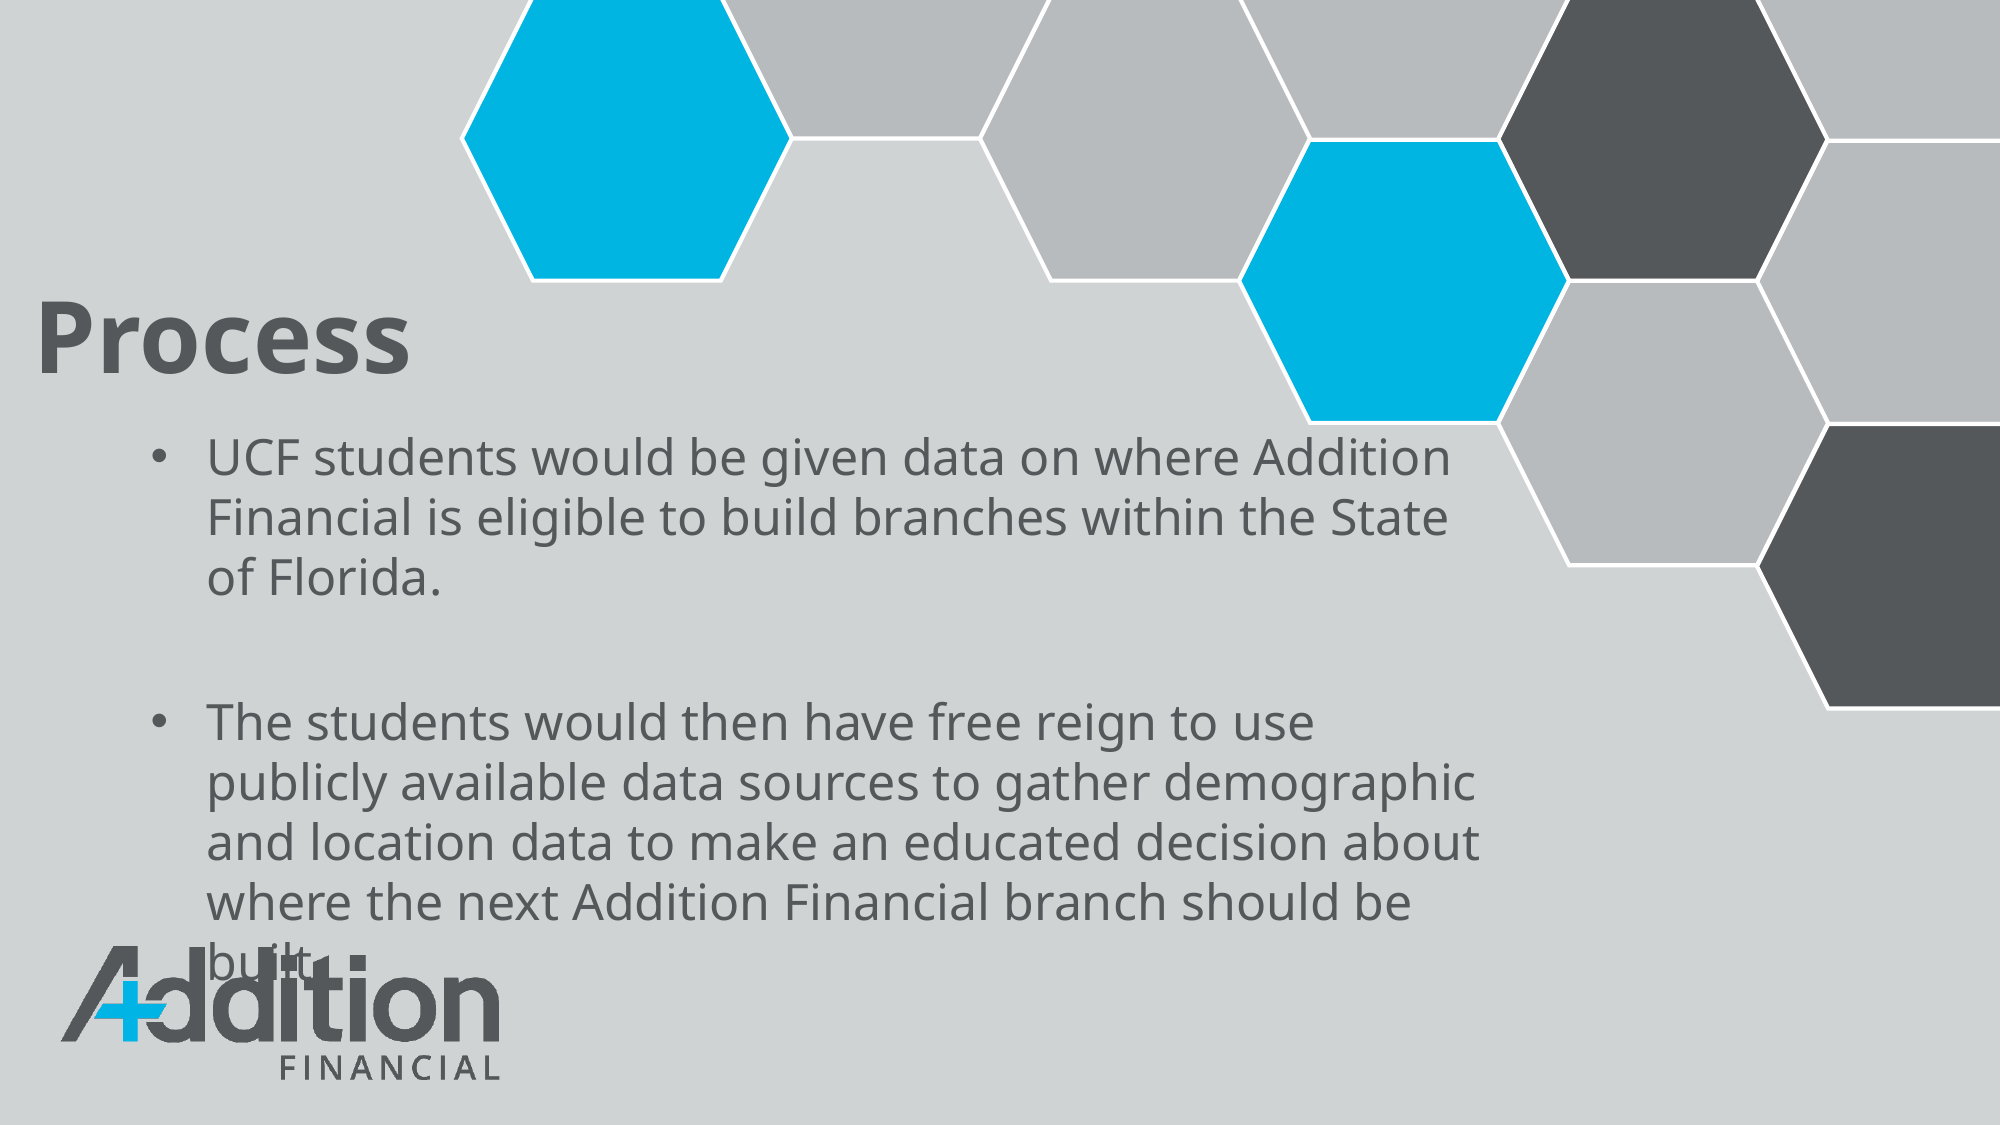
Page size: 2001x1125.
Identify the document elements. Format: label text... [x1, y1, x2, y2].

picture [60, 946, 501, 1080]
text_box UCF students would be given data on where Addition Financial is eligible to build branches within the State of Florida. The students would then have free reign to use publicly available data sources to gather demographic and location data to make an educated decision about where the next Addition Financial branch should be built. [135, 417, 1500, 998]
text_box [461, 0, 2000, 709]
text_box Process [18, 265, 427, 401]
